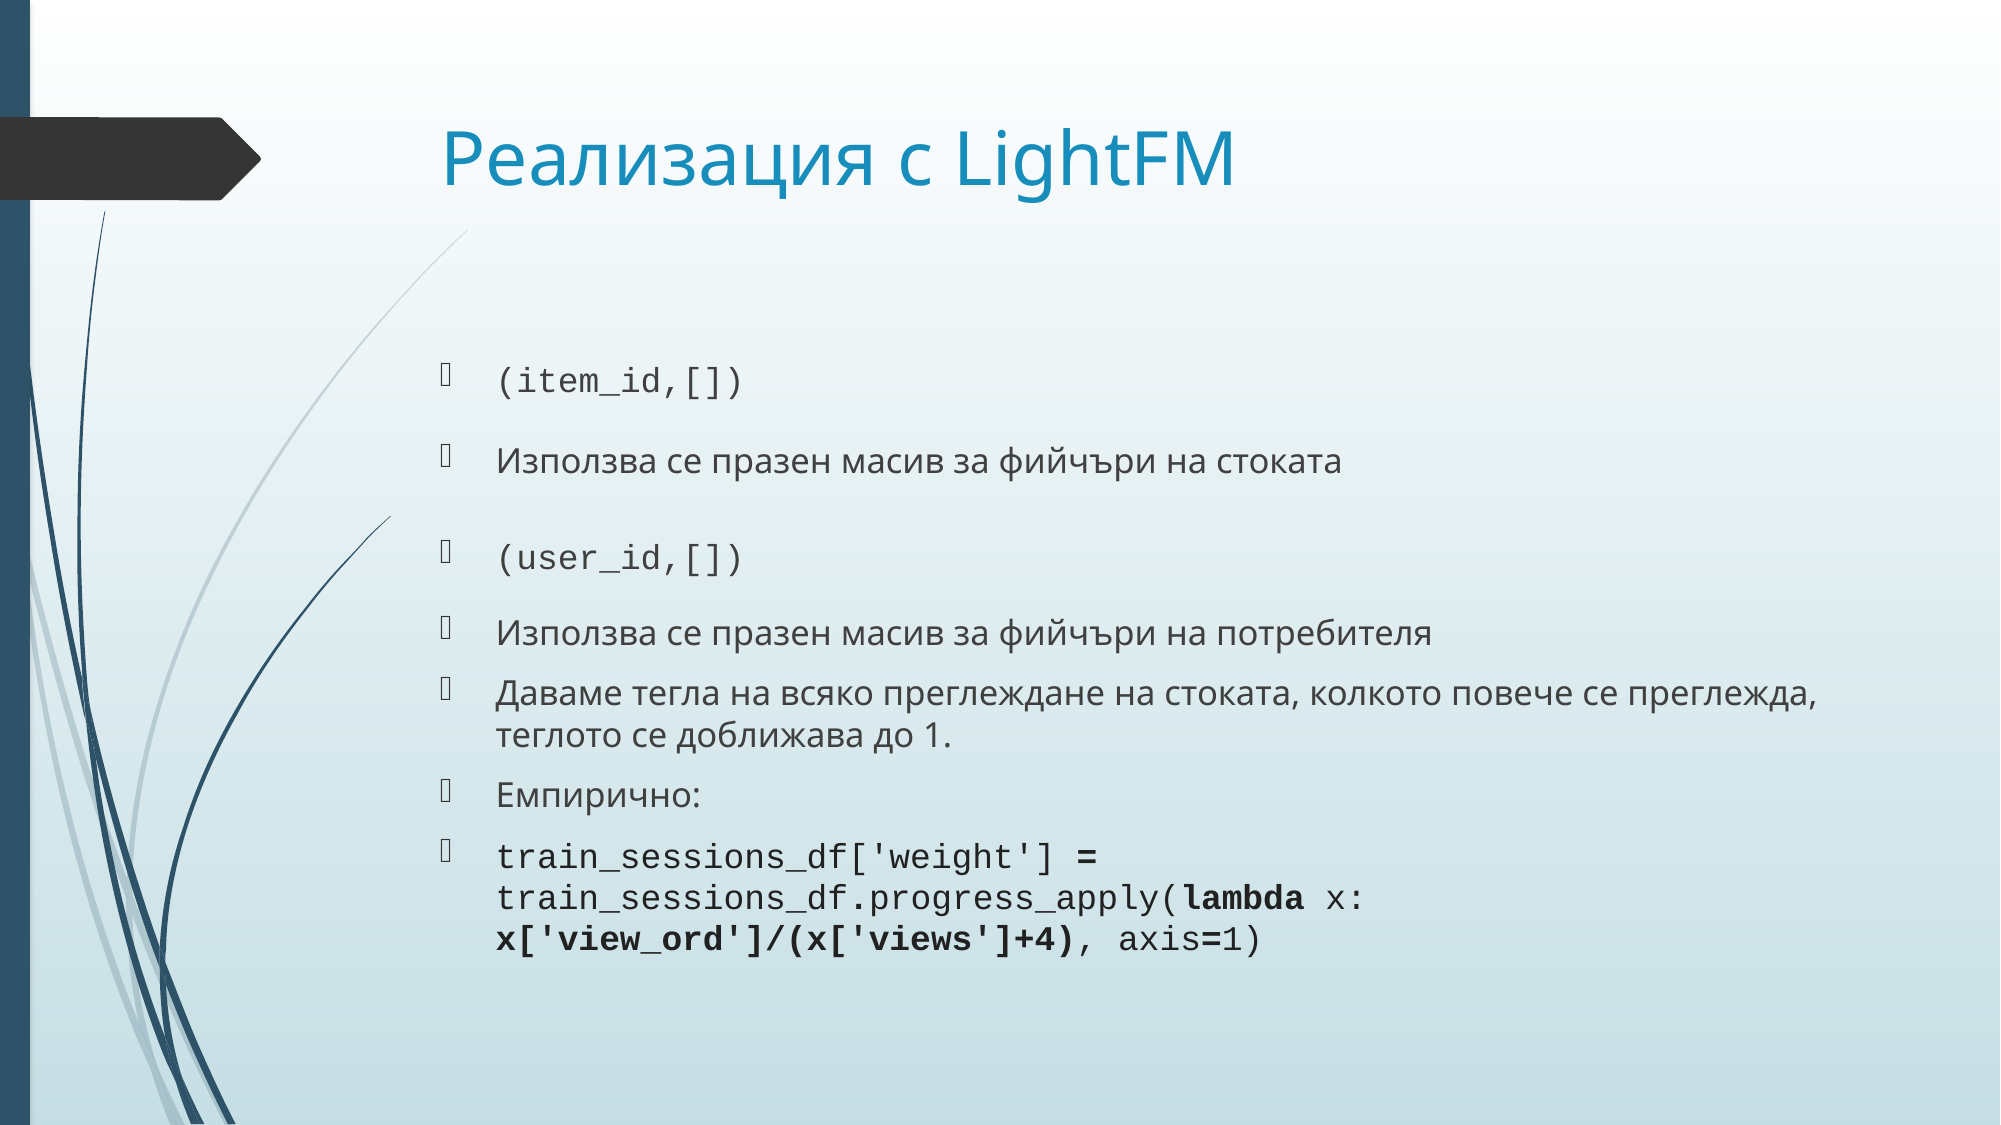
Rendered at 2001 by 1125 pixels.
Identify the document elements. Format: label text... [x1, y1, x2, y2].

title Реализация с LightFM [425, 102, 1888, 313]
list (item_id,[]) Използва се празен масив за фийчъри на стоката (user_id,[]) Използва се празен масив за фийчъри на потребителя Даваме тегла на всяко преглеждане на стоката, колкото повече се преглежда, теглото се доближава до 1. Емпирично: train_sessions_df['weight'] = train_sessions_df.progress_apply(lambda x: x['view_ord']/(x['views']+4), axis=1) [424, 350, 1888, 970]
